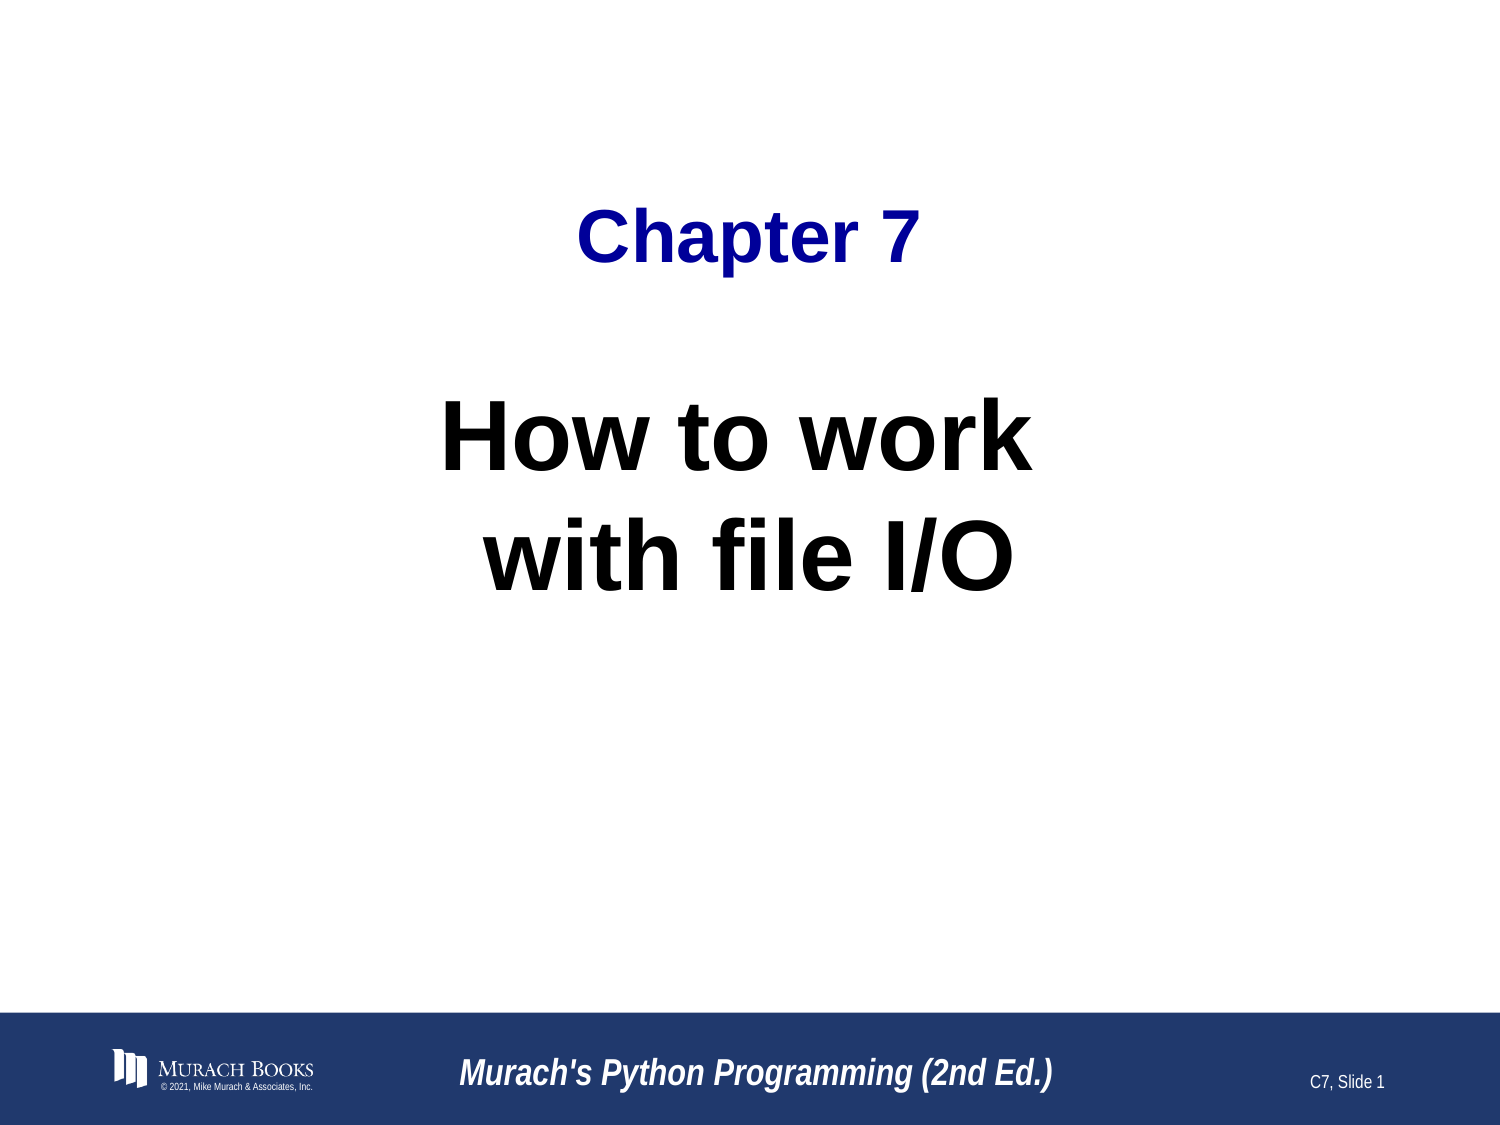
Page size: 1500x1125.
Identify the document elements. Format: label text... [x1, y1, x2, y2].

footer © 2021, Mike Murach & Associates, Inc. [12, 1025, 463, 1100]
slide_number Murach's Python Programming (2nd Ed.) [463, 1025, 1075, 1100]
title Chapter 7 [112, 187, 1388, 279]
list How to work with file I/O [312, 362, 1188, 850]
slide_number C7, Slide 1 [1087, 1025, 1400, 1100]
